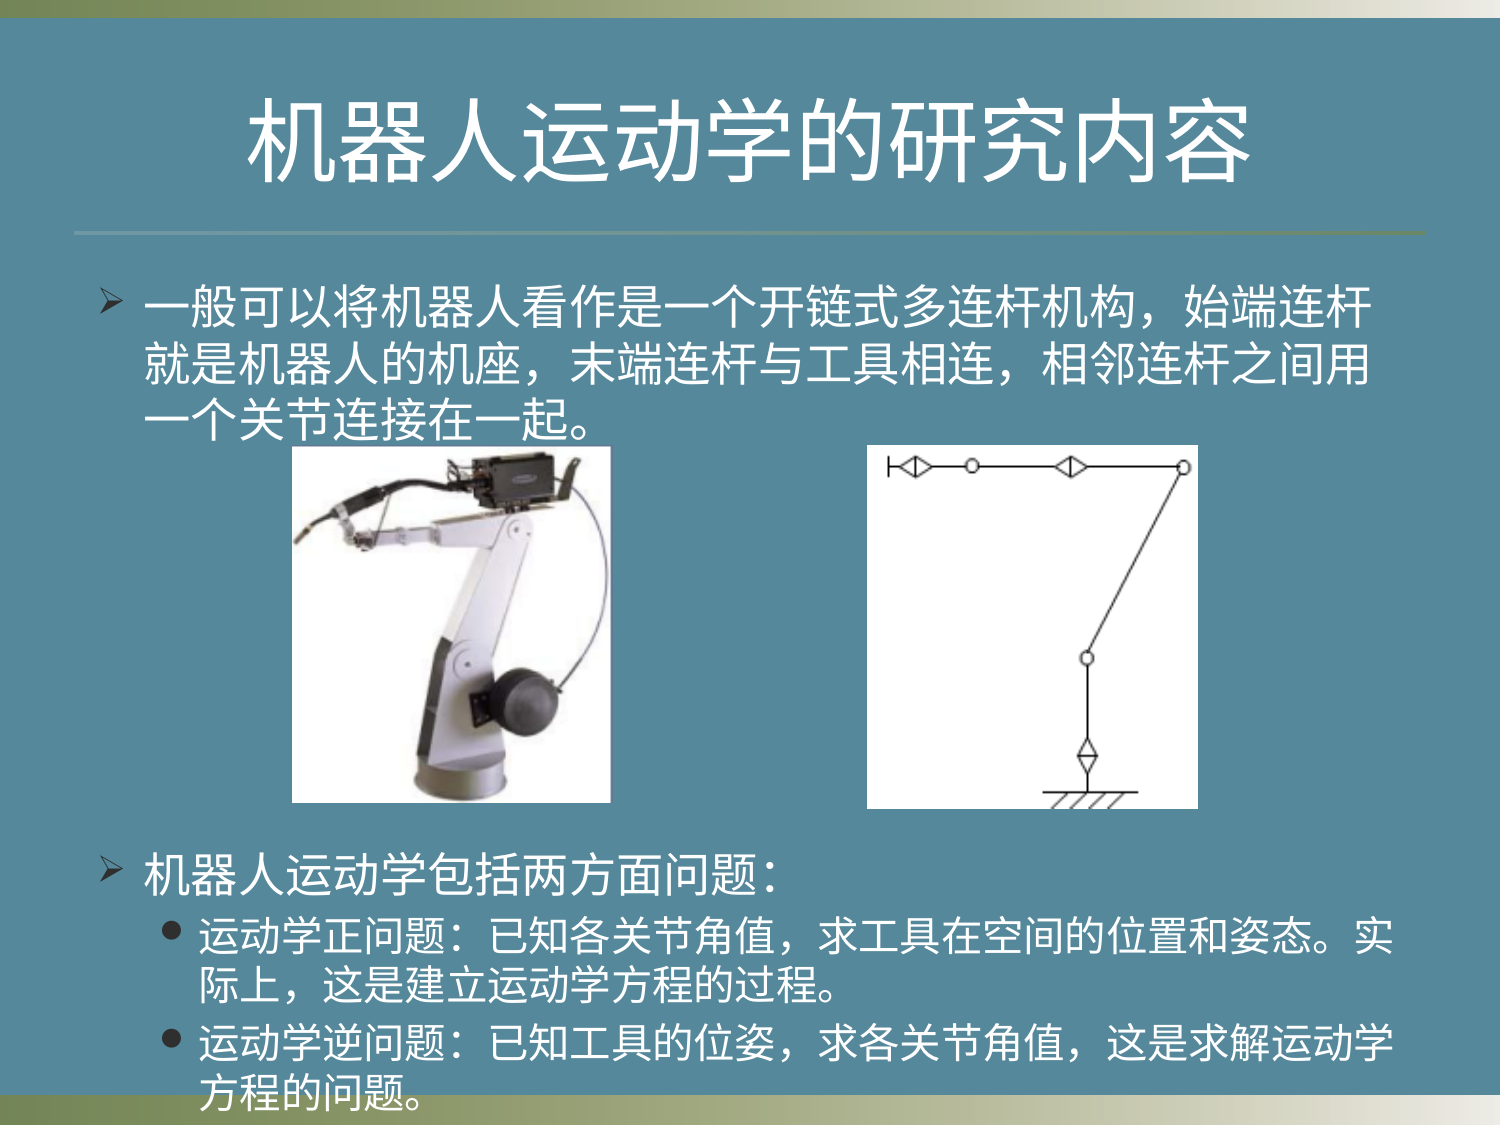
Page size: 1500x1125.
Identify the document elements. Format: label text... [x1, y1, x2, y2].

title 机器人运动学的研究内容 [75, 45, 1425, 233]
list 一般可以将机器人看作是一个开链式多连杆机构，始端连杆就是机器人的机座，末端连杆与工具相连，相邻连杆之间用一个关节连接在一起。 机器人运动学包括两方面问题： 运动学正问题：已知各关节角值，求工具在空间的位置和姿态。实际上，这是建立运动学方程的过程。 运动学逆问题：已知工具的位姿，求各关节角值，这是求解运动学方程的问题。 [82, 269, 1425, 1125]
picture [292, 444, 614, 803]
picture [866, 444, 1199, 810]
